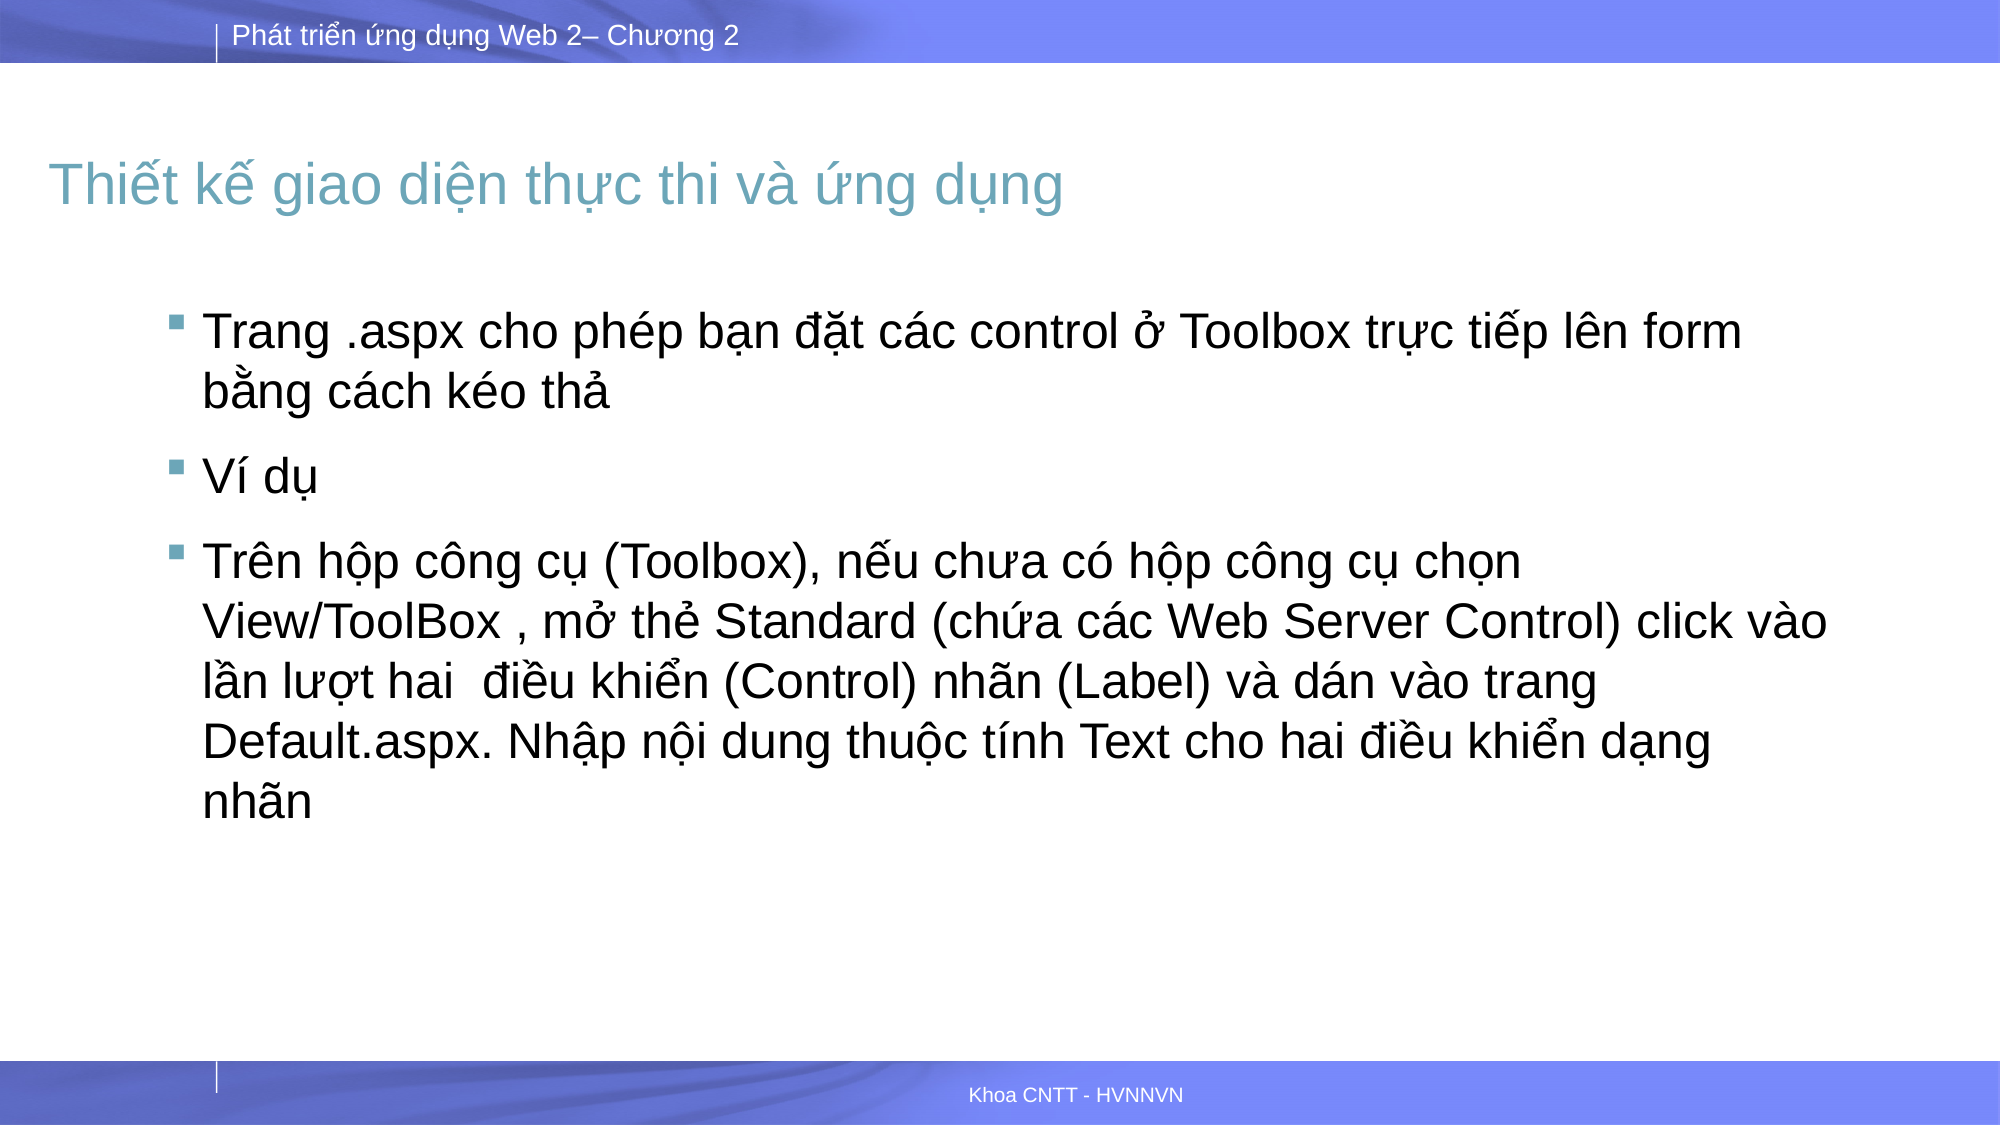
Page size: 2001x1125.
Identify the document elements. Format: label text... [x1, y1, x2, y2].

picture [0, 1061, 2000, 1125]
title Thiết kế giao diện thực thi và ứng dụng [33, 142, 1838, 225]
list Trang .aspx cho phép bạn đặt các control ở Toolbox trực tiếp lên form bằng cách kéo thả Ví dụ Trên hộp công cụ (Toolbox), nếu chưa có hộp công cụ chọn View/ToolBox , mở thẻ Standard (chứa các Web Server Control) click vào lần lượt hai điều khiển (Control) nhãn (Label) và dán vào trang Default.aspx. Nhập nội dung thuộc tính Text cho hai điều khiển dạng nhãn [149, 291, 1851, 932]
picture [0, 0, 2000, 63]
